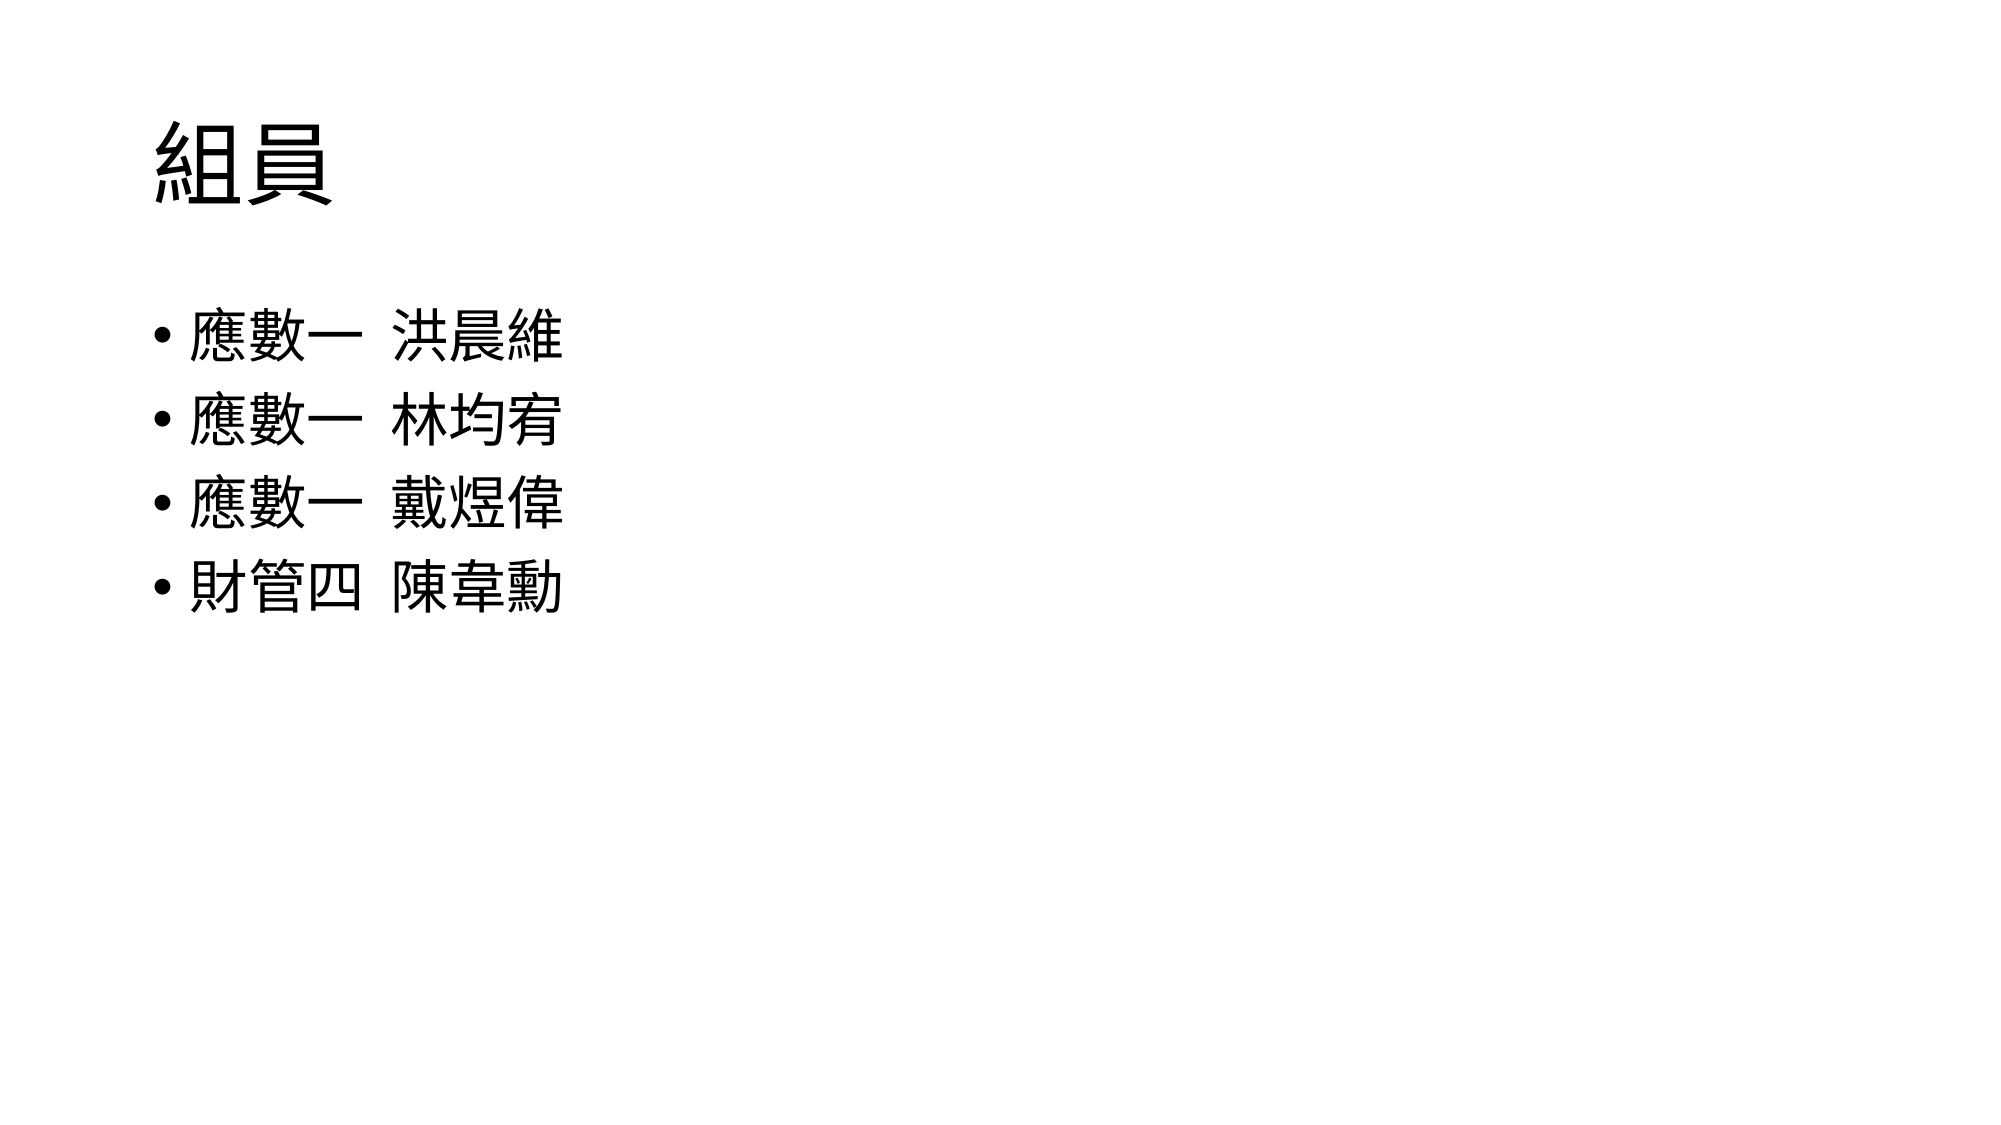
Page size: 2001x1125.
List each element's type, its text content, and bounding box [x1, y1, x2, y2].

list 應數一 洪晨維 應數一 林均宥 應數一 戴煜偉 財管四 陳韋勳 [137, 299, 1863, 1014]
title 組員 [137, 59, 1863, 278]
